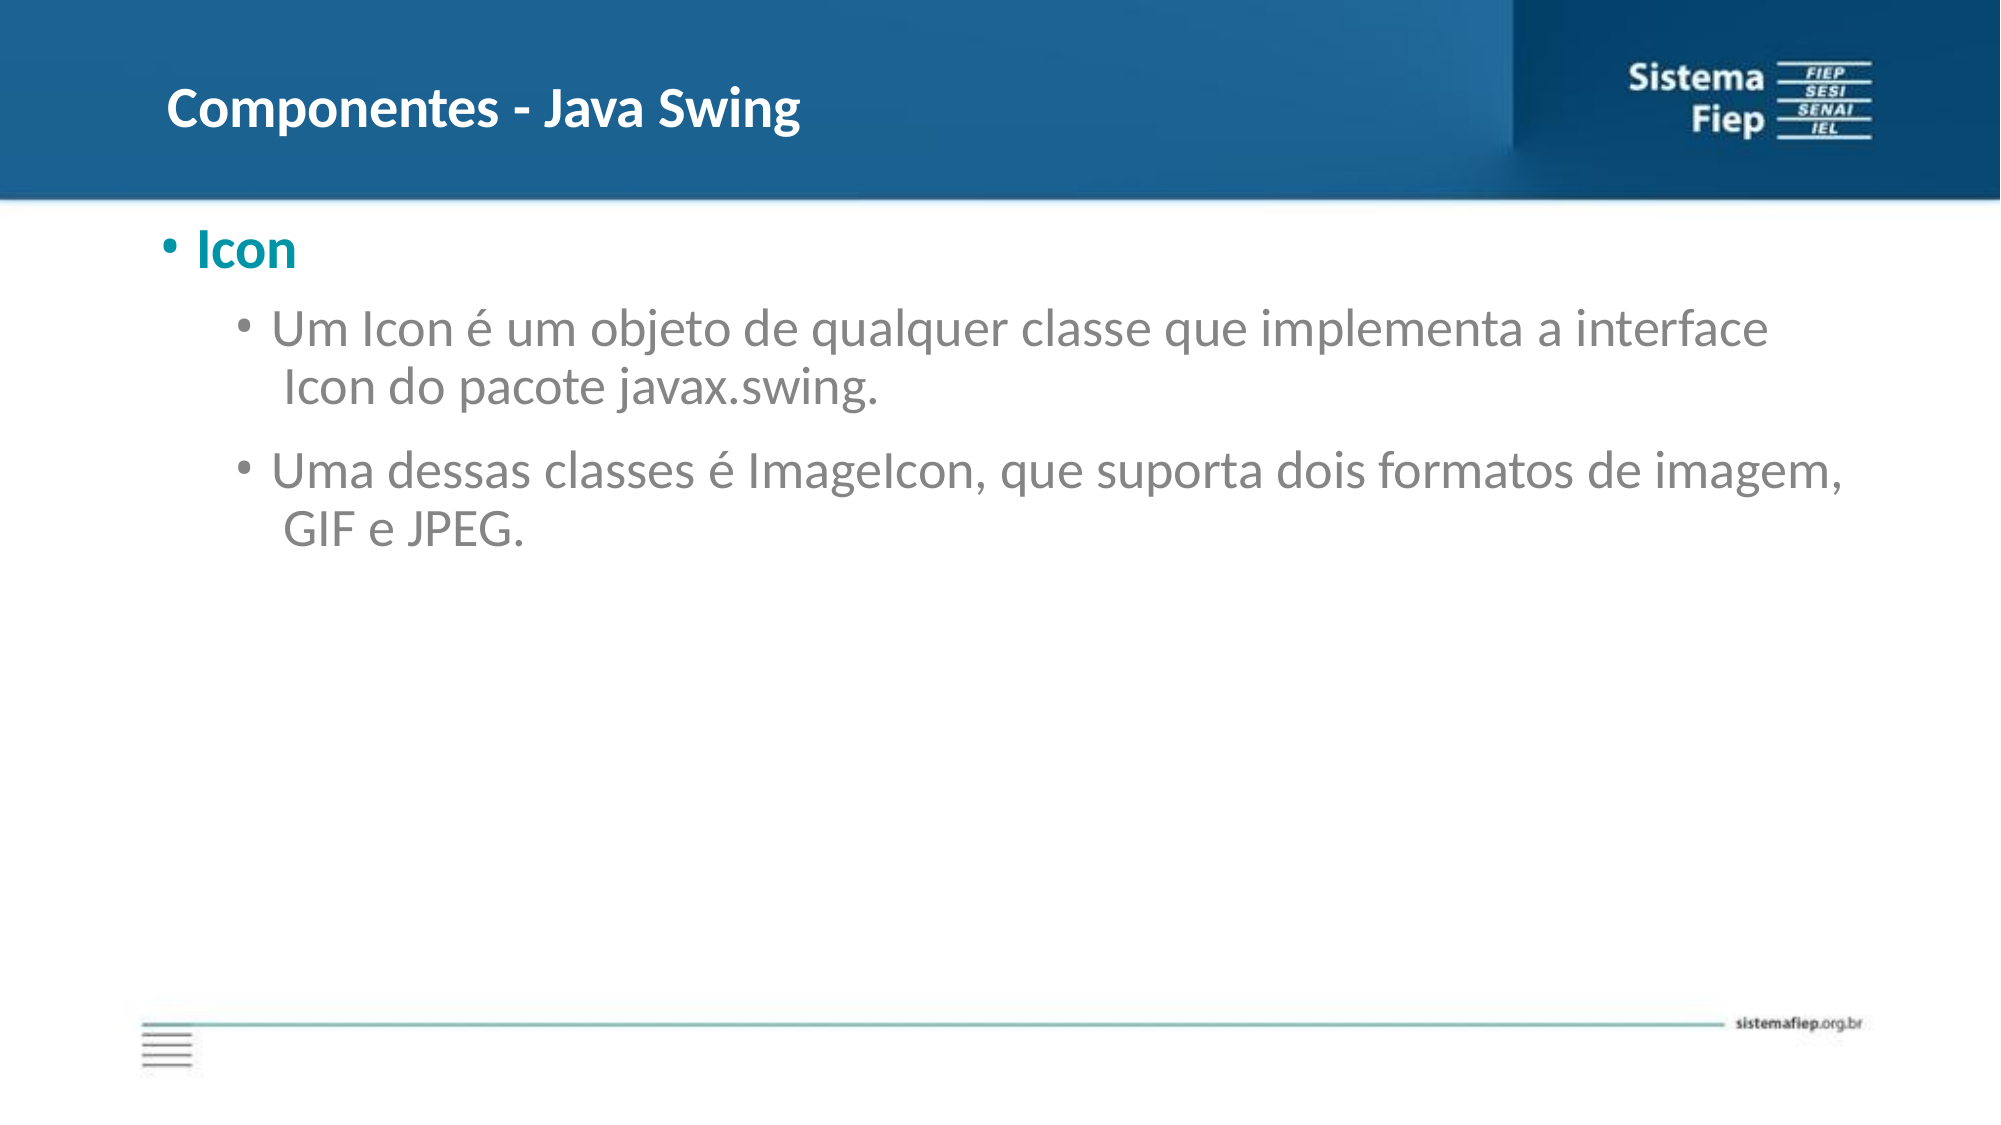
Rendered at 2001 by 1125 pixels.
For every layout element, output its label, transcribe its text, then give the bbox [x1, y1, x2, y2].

title Componentes - Java Swing [165, 66, 810, 197]
picture [0, 0, 2000, 1078]
text_box Icon Um Icon é um objeto de qualquer classe que implementa a interface Icon do pacote javax.swing. Uma dessas classes é ImageIcon, que suporta dois formatos de imagem, GIF e JPEG. [157, 197, 1853, 558]
